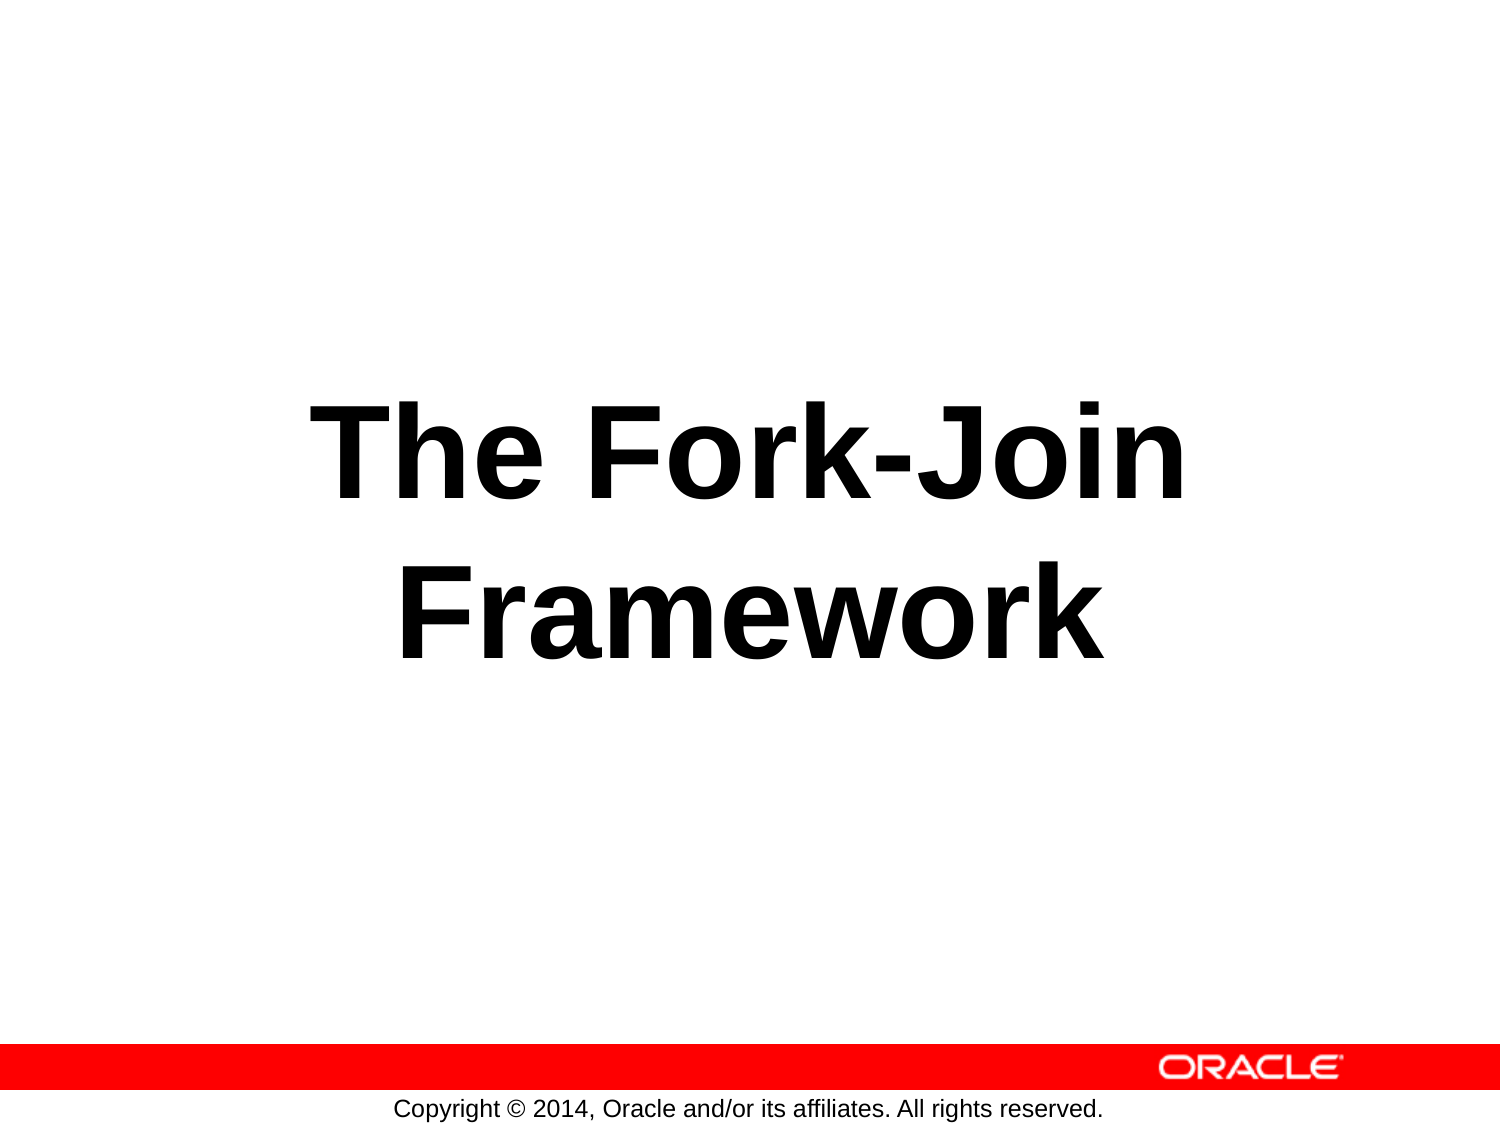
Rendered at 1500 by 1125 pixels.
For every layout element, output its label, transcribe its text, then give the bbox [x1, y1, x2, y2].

picture [0, 1050, 1500, 1090]
title The Fork-Join Framework [0, 0, 1500, 1050]
